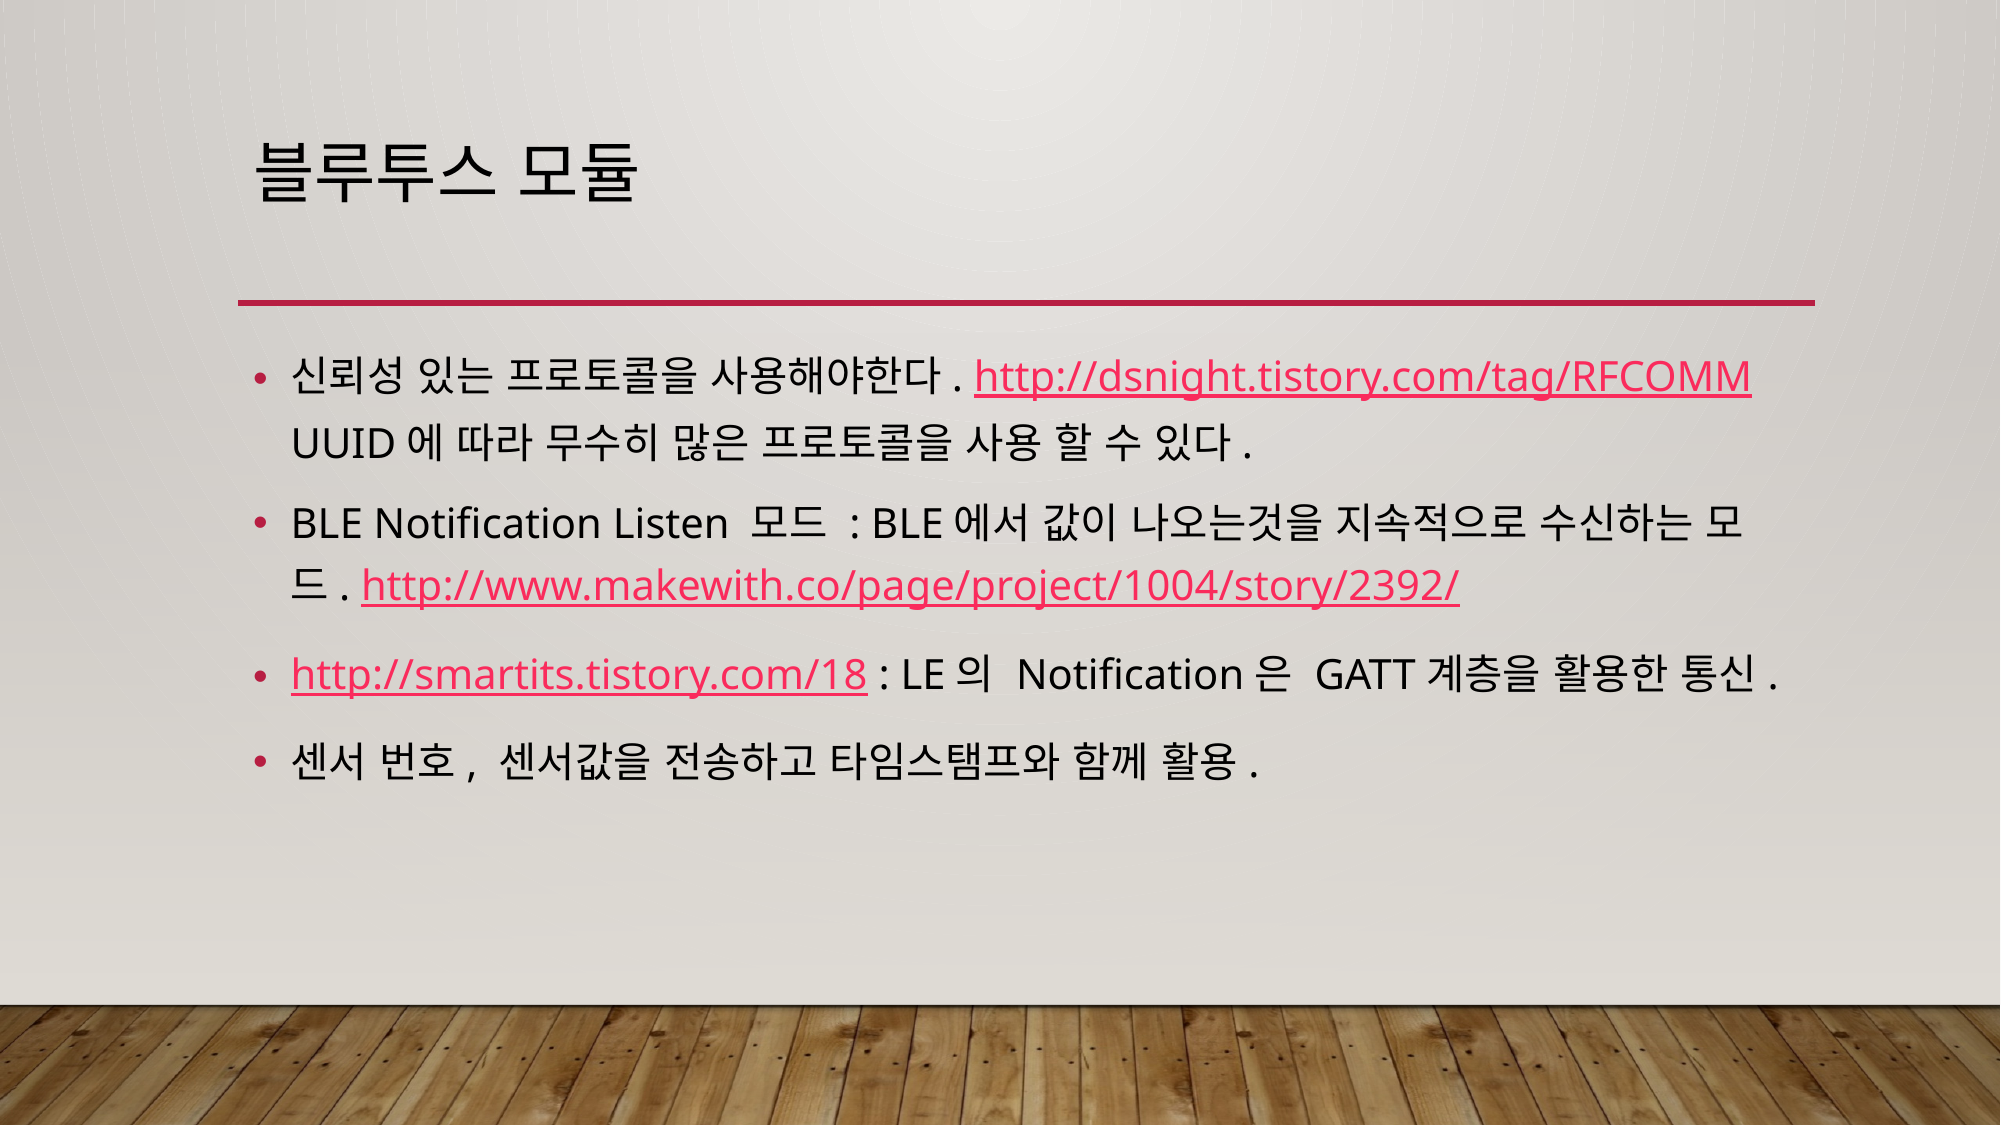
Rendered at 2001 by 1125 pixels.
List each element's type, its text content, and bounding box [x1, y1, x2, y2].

picture [0, 1005, 2000, 1125]
list 신뢰성 있는 프로토콜을 사용해야한다. http://dsnight.tistory.com/tag/RFCOMM UUID에 따라 무수히 많은 프로토콜을 사용 할 수 있다. BLE Notification Listen 모드 : BLE에서 값이 나오는것을 지속적으로 수신하는 모드. http://www.makewith.co/page/project/1004/story/2392/ http://smartits.tistory.com/18 : LE의 Notification은 GATT계층을 활용한 통신. 센서 번호, 센서값을 전송하고 타임스탬프와 함께 활용. [238, 330, 1814, 897]
title 블루투스 모듈 [238, 131, 1814, 305]
